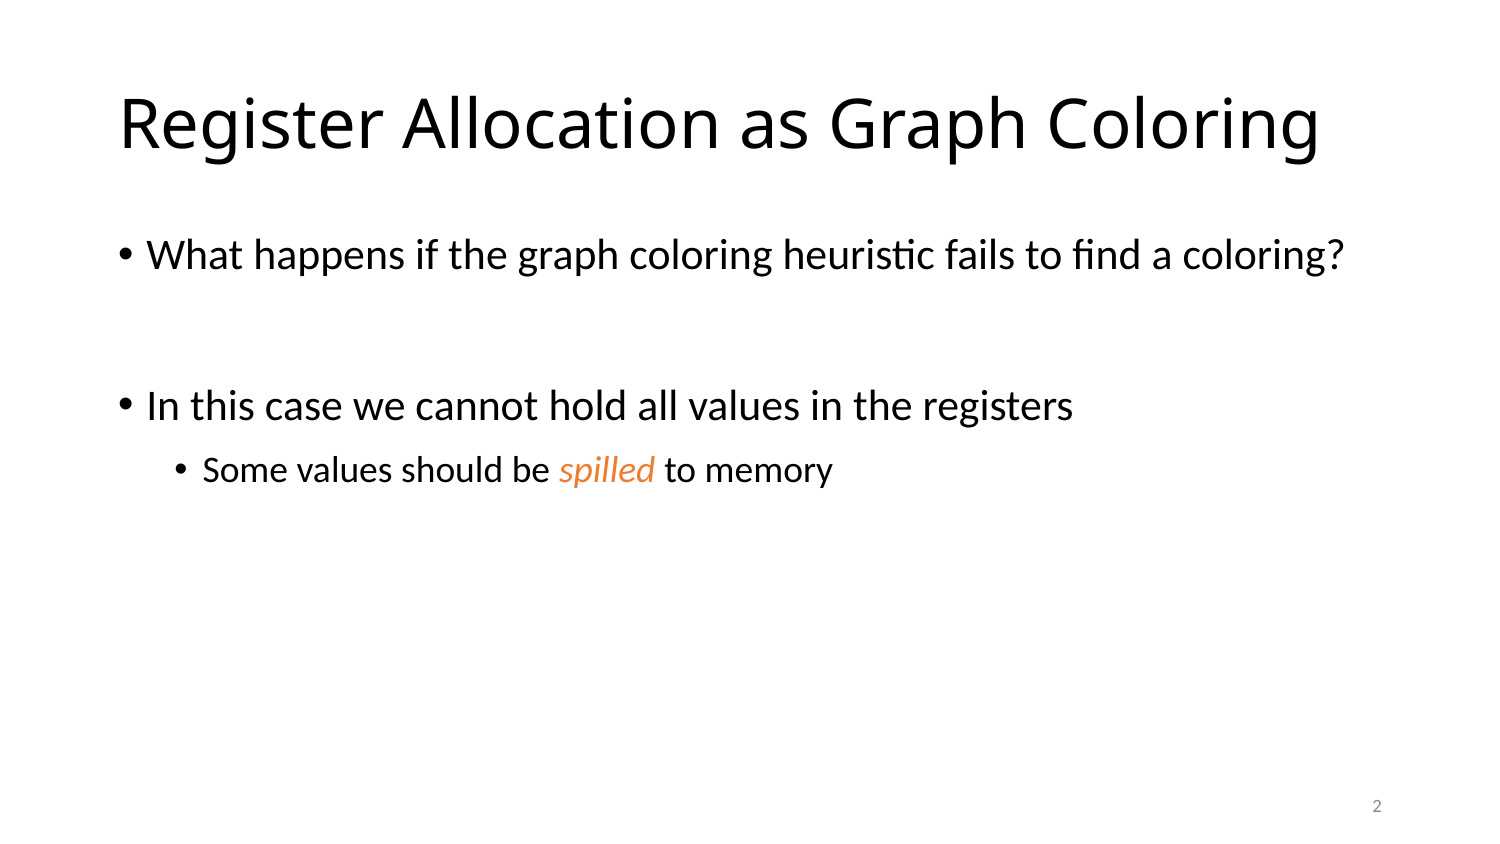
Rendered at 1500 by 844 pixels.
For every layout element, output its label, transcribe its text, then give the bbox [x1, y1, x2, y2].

text_box [290, 93, 1247, 235]
slide_number 2 [1059, 782, 1397, 827]
list What happens if the graph coloring heuristic fails to find a coloring? In this case we cannot hold all values in the registers Some values should be spilled to memory [103, 224, 1397, 760]
title Register Allocation as Graph Coloring [103, 44, 1397, 208]
